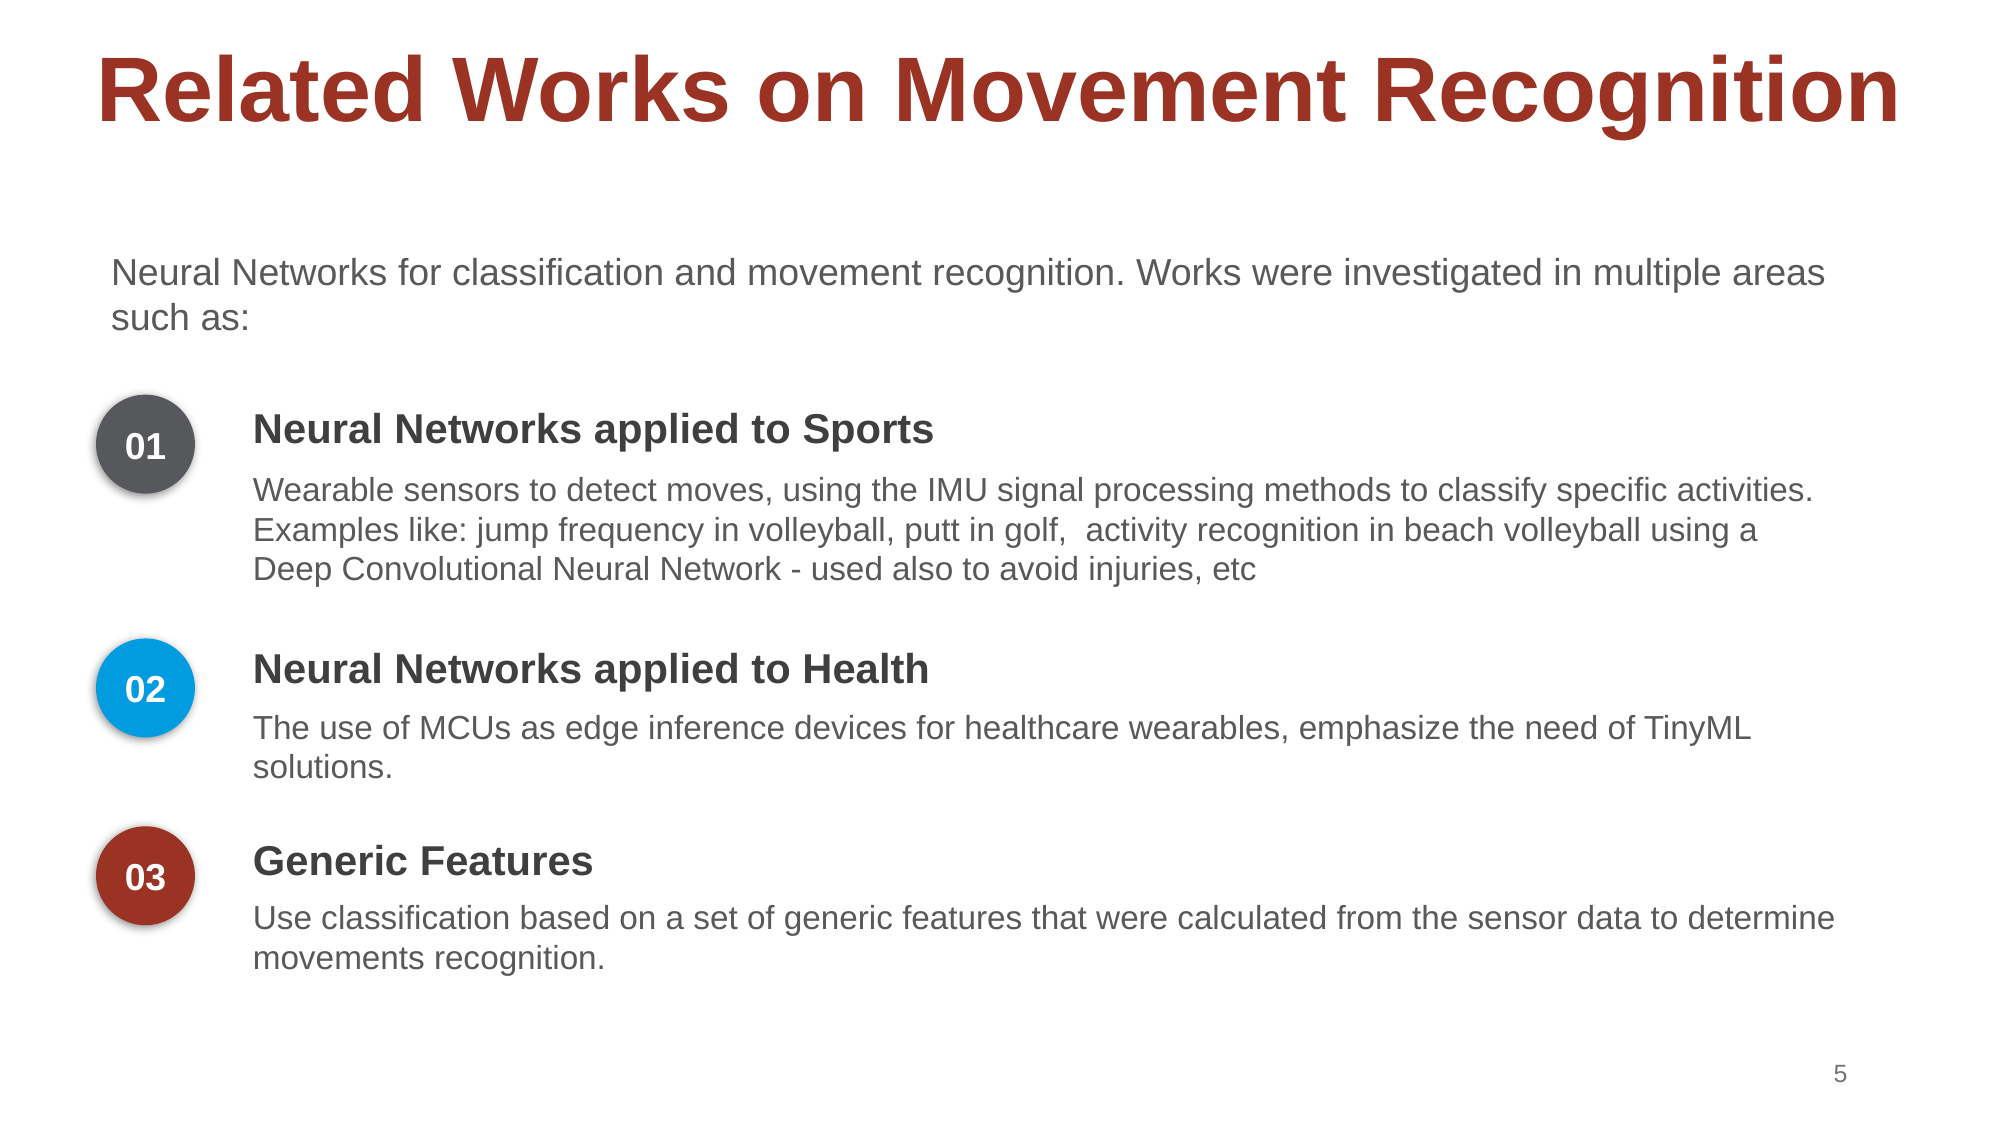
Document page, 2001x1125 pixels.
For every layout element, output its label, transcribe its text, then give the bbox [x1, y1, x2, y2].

text_box 02 [96, 638, 195, 738]
slide_number ‹#› [1412, 1042, 1863, 1103]
text_box Neural Networks applied to Health [237, 634, 971, 698]
text_box Neural Networks for classification and movement recognition. Works were investigated in multiple areas such as: [95, 240, 1890, 346]
text_box Neural Networks applied to Sports [237, 394, 1236, 460]
title Related Works on Movement Recognition [0, 0, 2000, 188]
text_box The use of MCUs as edge inference devices for healthcare wearables, emphasize the need of TinyML solutions. [237, 698, 1863, 794]
text_box Generic Features [237, 826, 971, 888]
text_box Use classification based on a set of generic features that were calculated from the sensor data to determine movements recognition. [237, 888, 1863, 984]
text_box 03 [96, 826, 195, 926]
text_box Wearable sensors to detect moves, using the IMU signal processing methods to classify specific activities. Examples like: jump frequency in volleyball, putt in golf, activity recognition in beach volleyball using a Deep Convolutional Neural Network - used also to avoid injuries, etc [237, 460, 1863, 595]
text_box 01 [96, 394, 195, 494]
